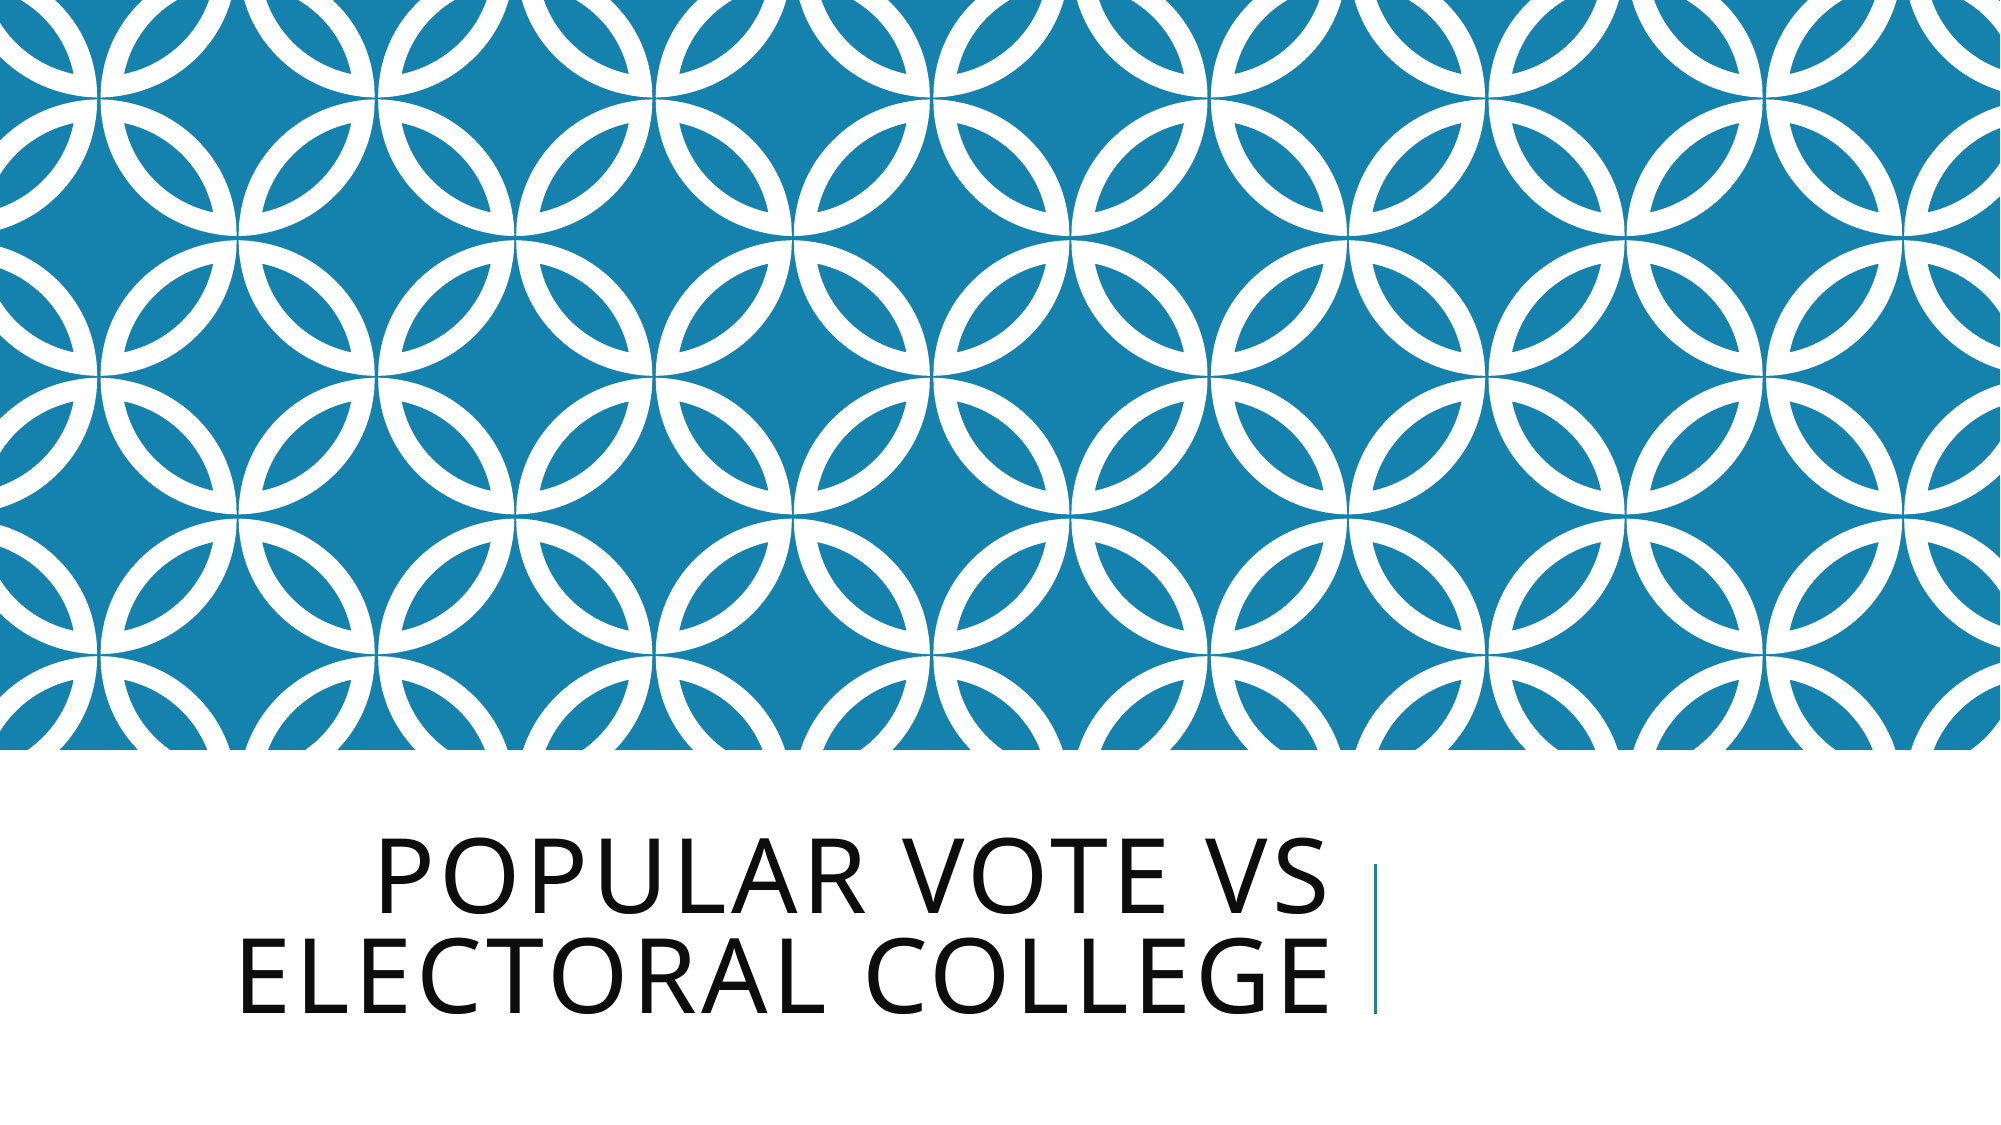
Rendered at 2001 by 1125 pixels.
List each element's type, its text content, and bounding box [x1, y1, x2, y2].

title Popular Vote vs Electoral College [75, 813, 1350, 1054]
